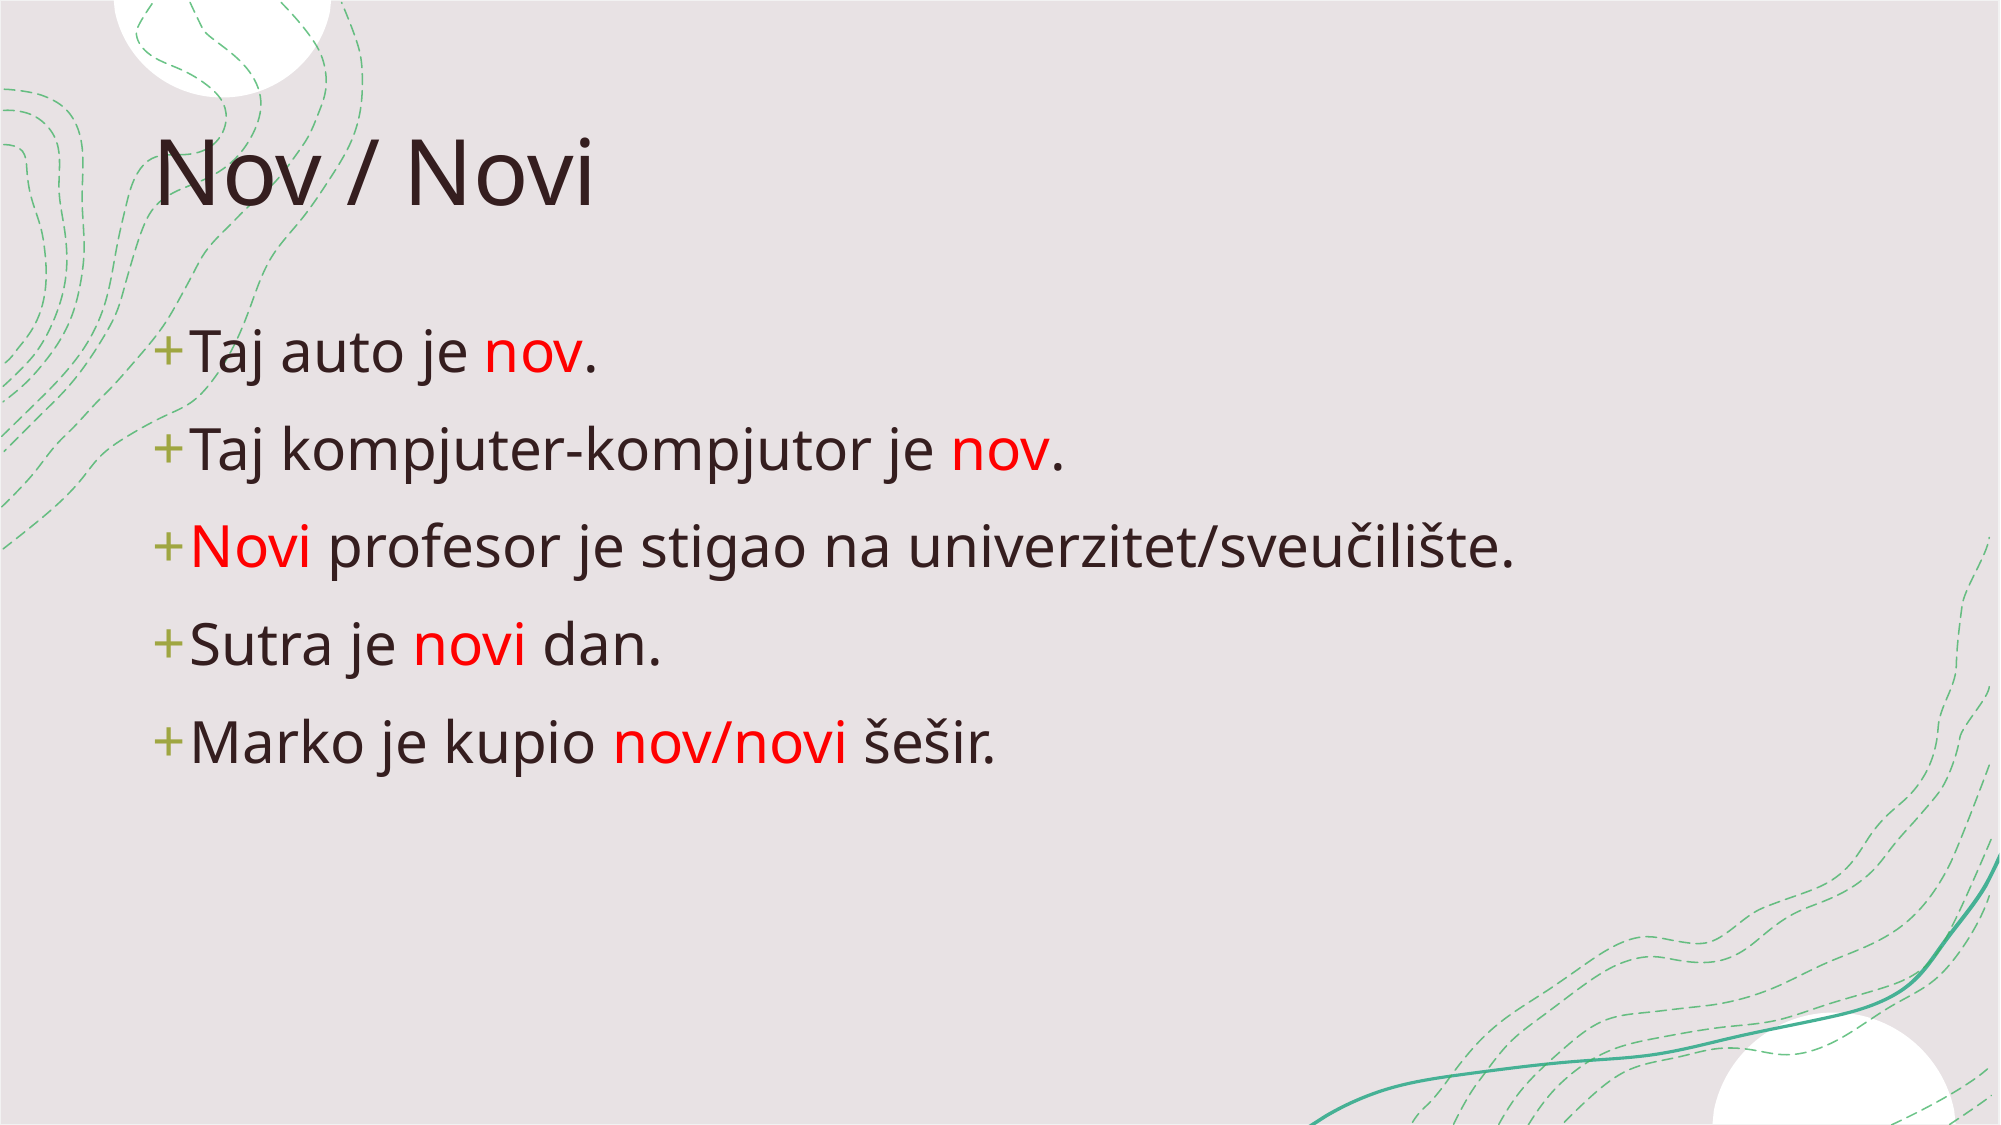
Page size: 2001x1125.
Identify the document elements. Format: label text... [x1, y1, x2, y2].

list Taj auto je nov. Taj kompjuter-kompjutor je nov. Novi profesor je stigao na univerzitet/sveučilište. Sutra je novi dan. Marko je kupio nov/novi šešir. [137, 299, 1863, 1014]
title Nov / Novi [137, 59, 1863, 278]
